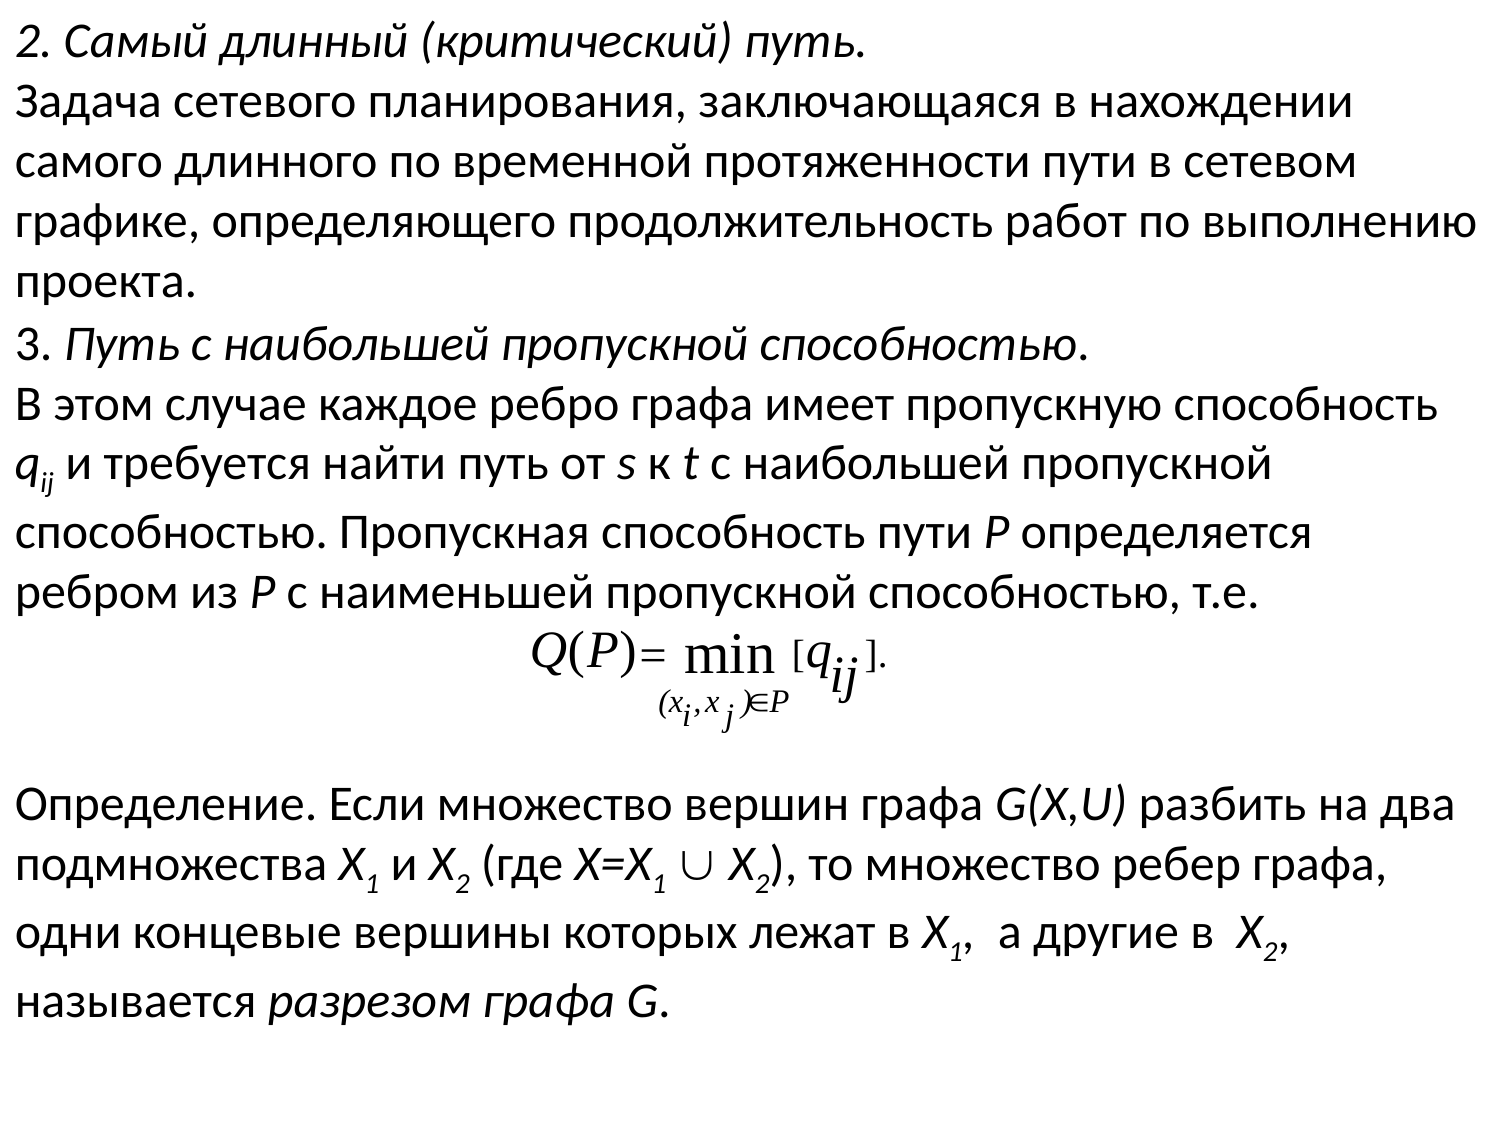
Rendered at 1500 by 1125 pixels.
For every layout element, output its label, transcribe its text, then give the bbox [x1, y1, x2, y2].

text_box 3. Путь с наибольшей пропускной способностью. В этом случае каждое ребро графа имеет пропускную способность qij и требуется найти путь от s к t с наибольшей пропускной способностью. Пропускная способность пути P определяется ребром из P с наименьшей пропускной способностью, т.е. [0, 302, 1500, 626]
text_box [525, 621, 891, 744]
text_box Определение. Если множество вершин графа G(X,U) разбить на два подмножества Х1 и Х2 (где Х=Х1  Х2), то множество ребер графа, одни концевые вершины которых лежат в Х1, а другие в Х2, называется разрезом графа G. [0, 763, 1500, 1035]
text_box 2. Самый длинный (критический) путь. Задача сетевого планирования, заключающаяся в нахождении самого длинного по временной протяженности пути в сетевом графике, определяющего продолжительность работ по выполнению проекта. [0, 1, 1500, 302]
